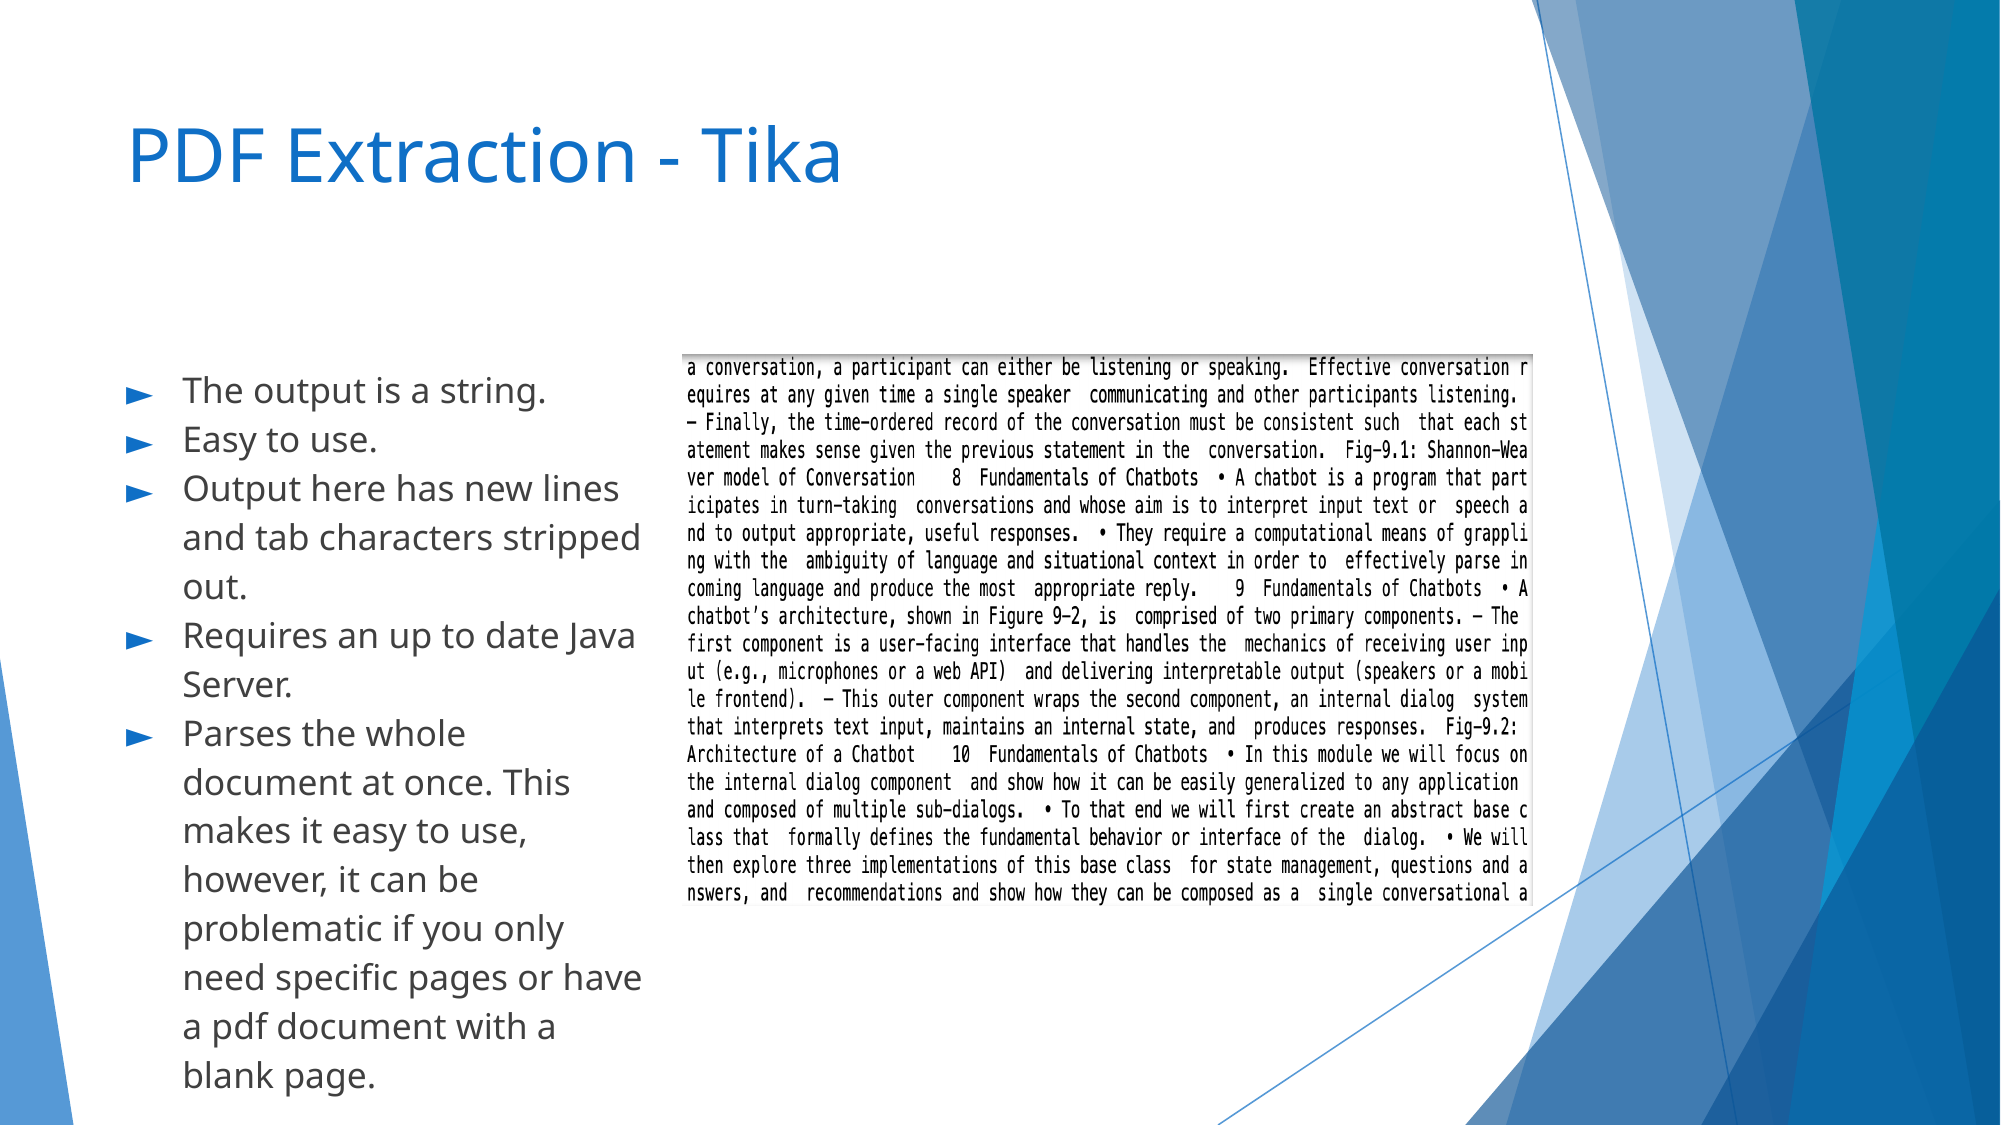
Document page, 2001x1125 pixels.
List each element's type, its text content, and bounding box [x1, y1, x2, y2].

list The output is a string. Easy to use. Output here has new lines and tab characters stripped out. Requires an up to date Java Server. Parses the whole document at once. This makes it easy to use, however, it can be problematic if you only need specific pages or have a pdf document with a blank page. [111, 354, 661, 992]
picture [682, 354, 1533, 906]
title PDF Extraction - Tika [111, 99, 1522, 317]
